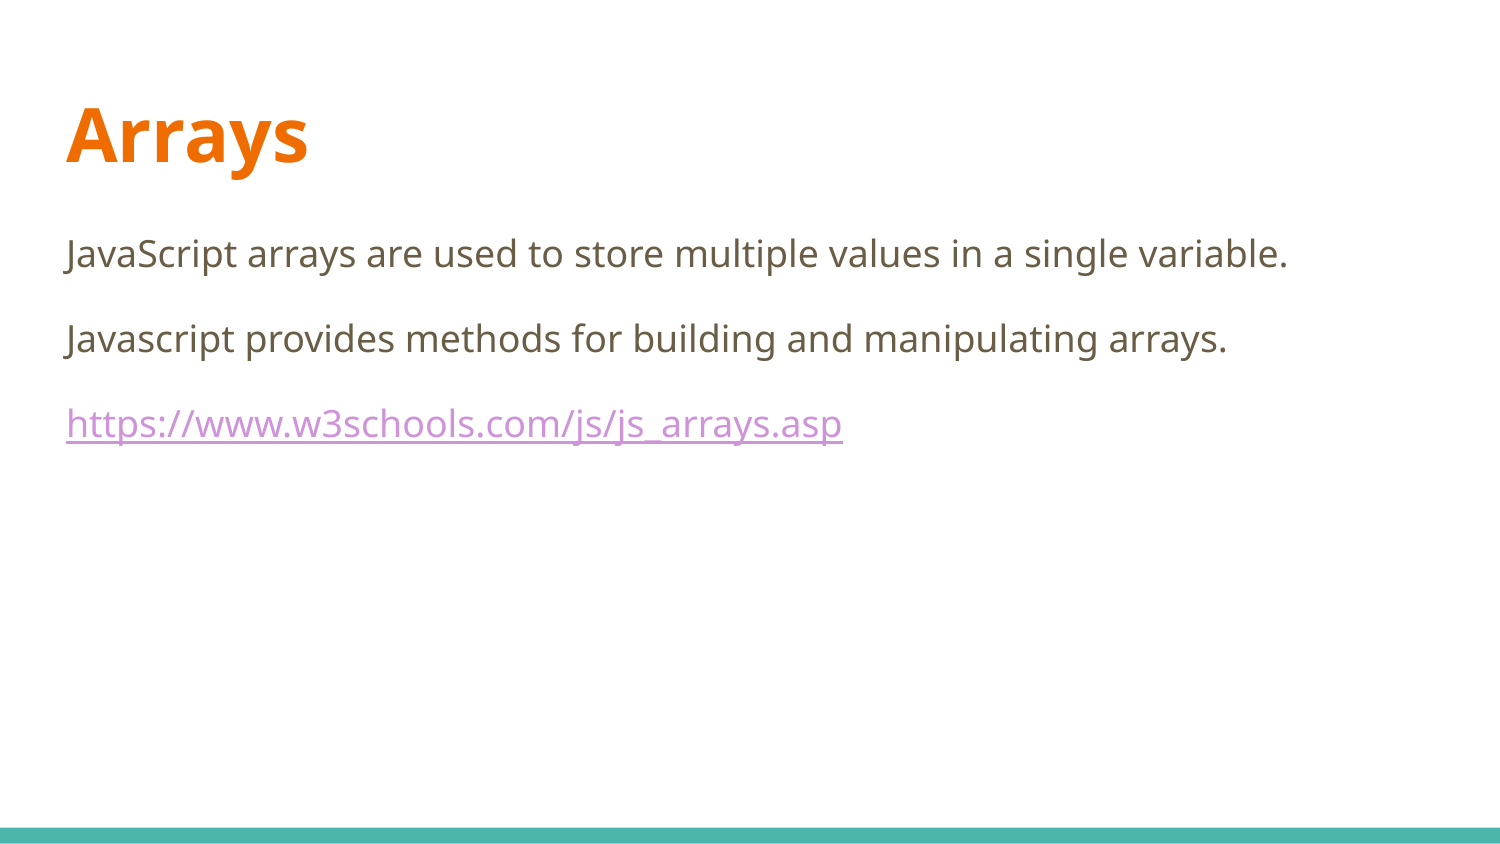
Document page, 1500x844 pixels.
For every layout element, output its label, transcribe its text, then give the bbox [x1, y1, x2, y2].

title Arrays [51, 72, 1449, 189]
list JavaScript arrays are used to store multiple values in a single variable. Javascript provides methods for building and manipulating arrays. https://www.w3schools.com/js/js_arrays.asp [51, 207, 1449, 750]
